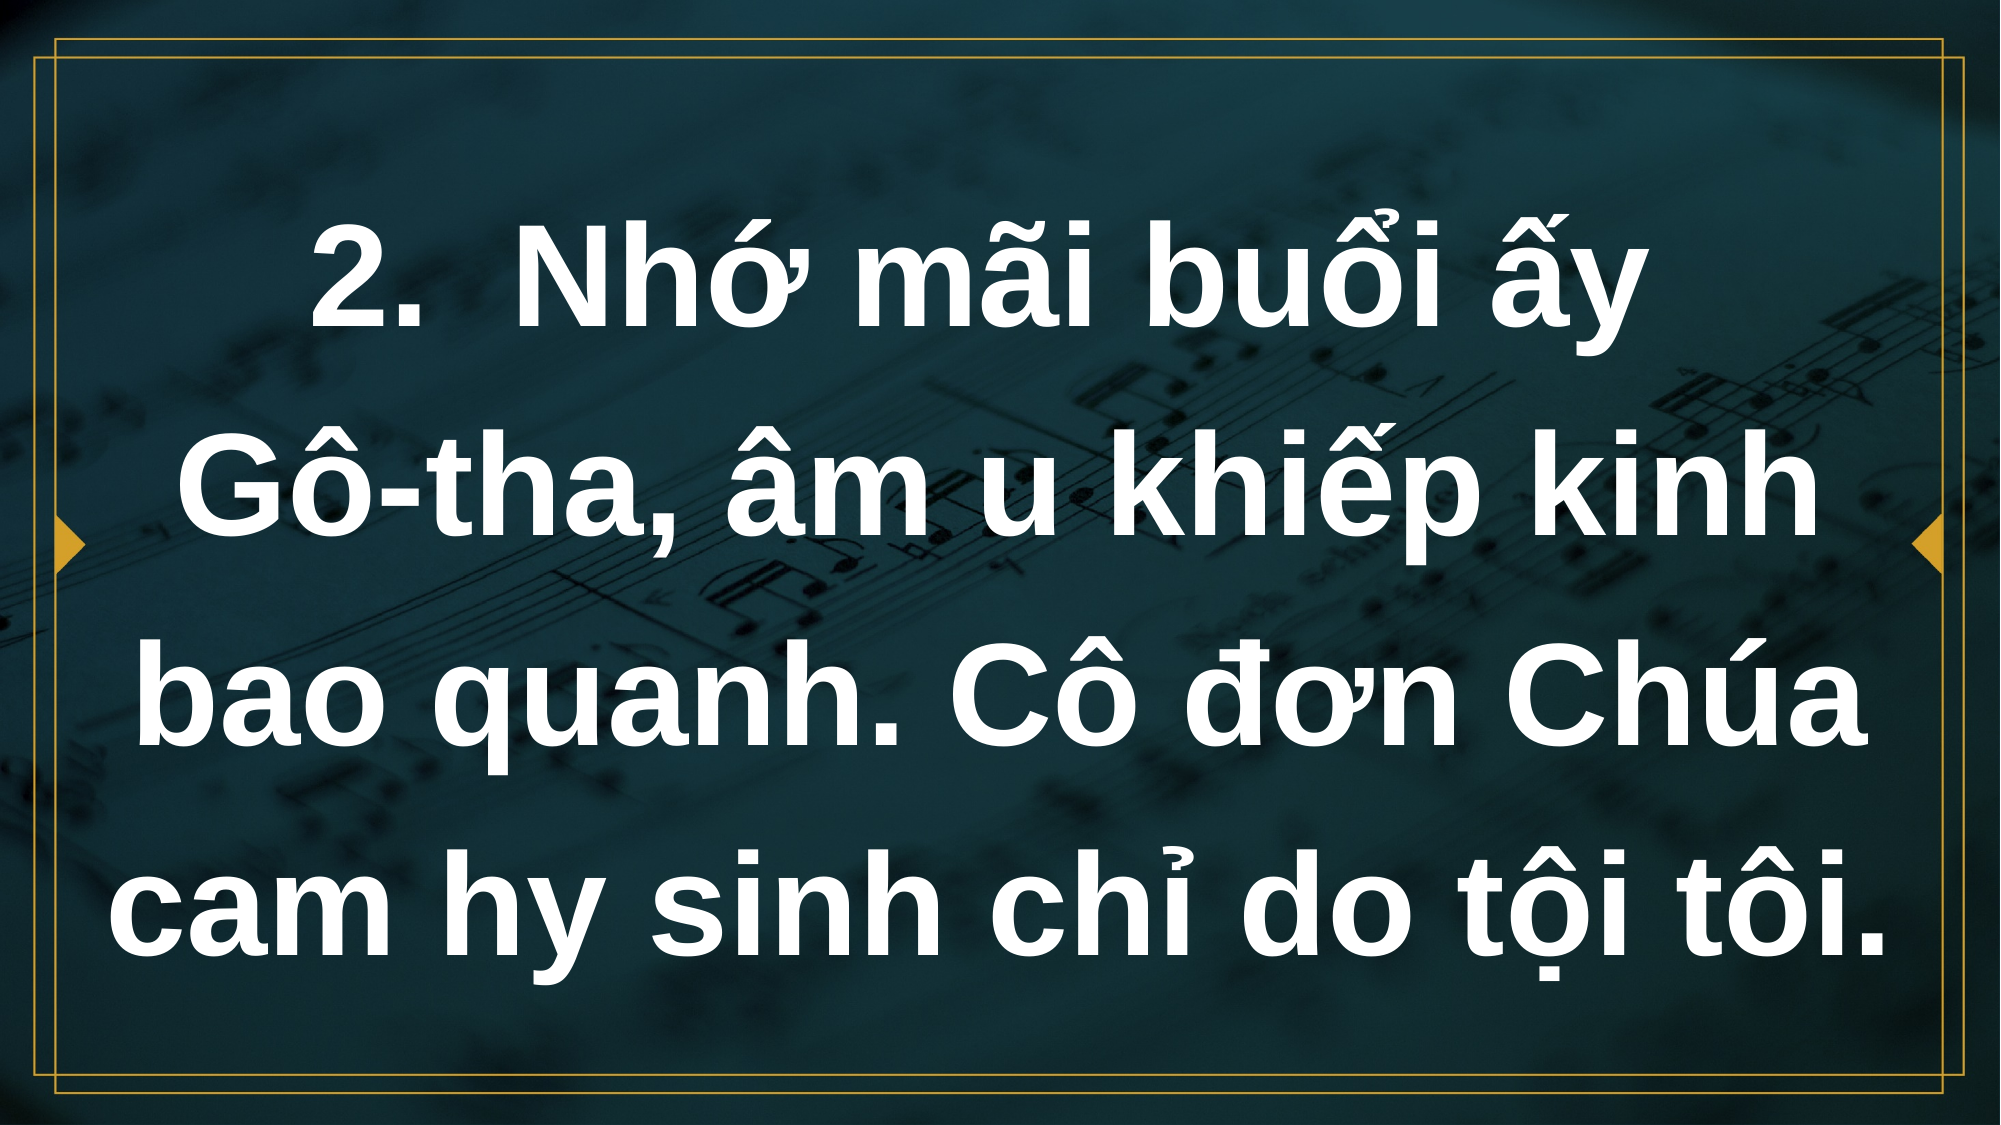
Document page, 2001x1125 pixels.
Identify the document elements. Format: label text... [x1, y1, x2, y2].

title 2. Nhớ mãi buổi ấy Gô-tha, âm u khiếp kinh bao quanh. Cô đơn Chúa cam hy sinh chỉ do tội tôi. [55, 53, 1945, 1077]
picture [0, 0, 2000, 1125]
